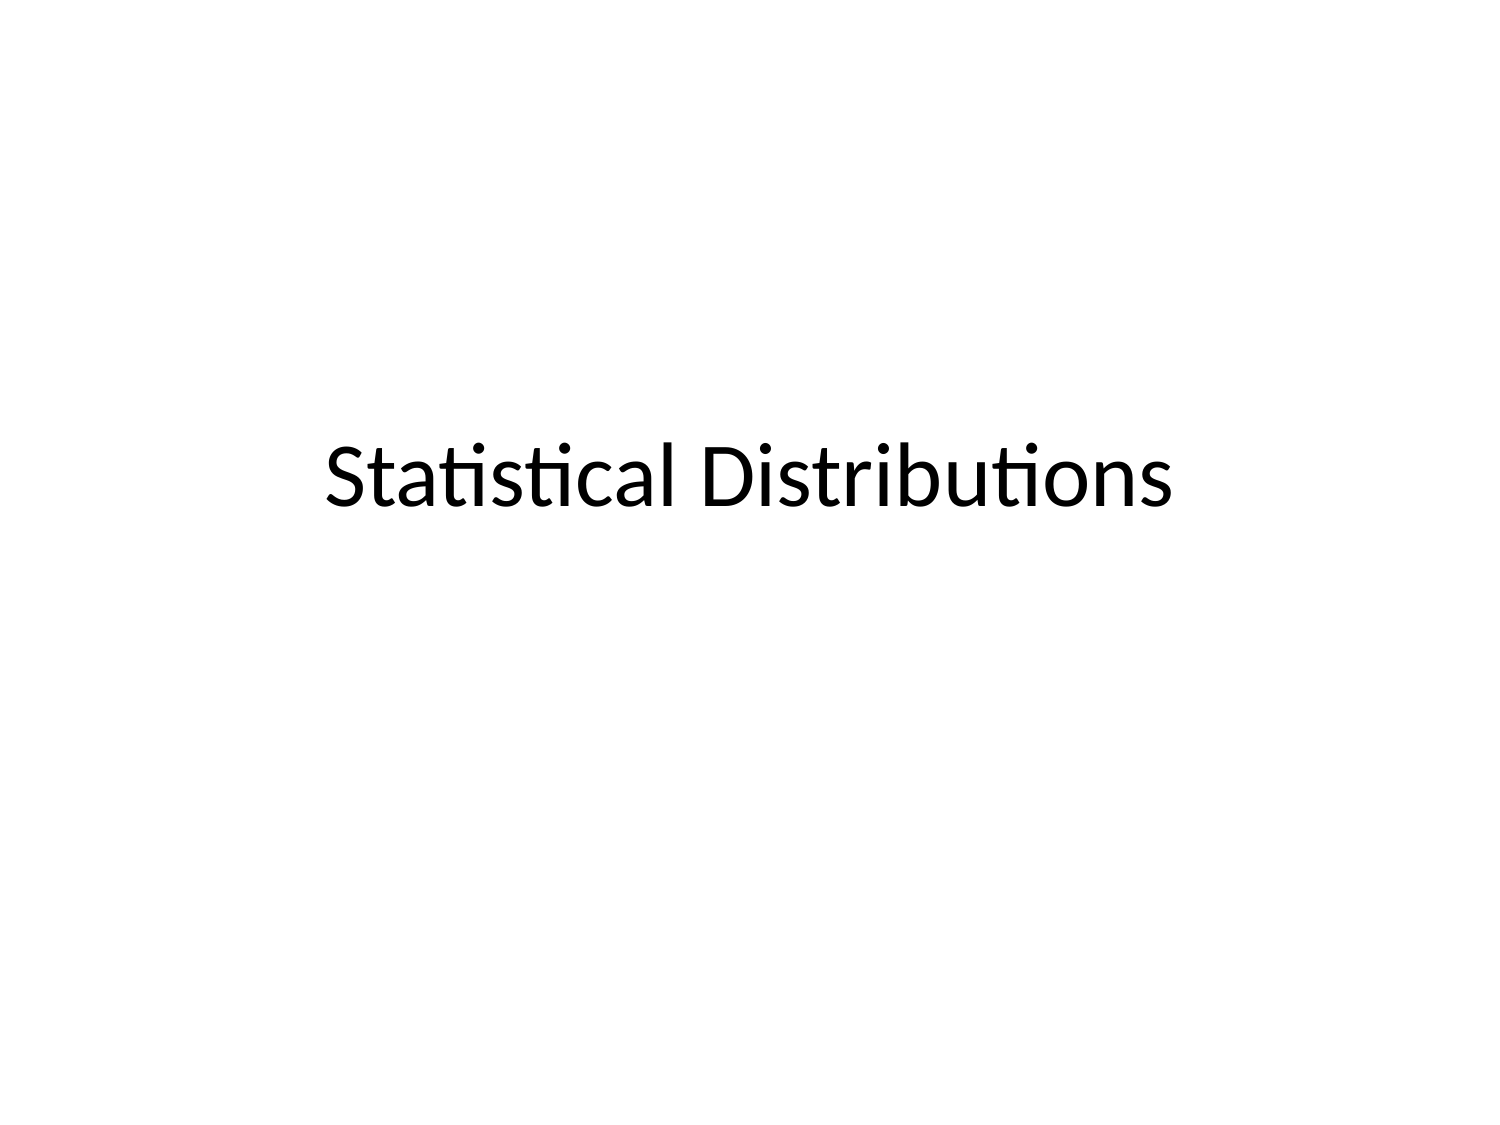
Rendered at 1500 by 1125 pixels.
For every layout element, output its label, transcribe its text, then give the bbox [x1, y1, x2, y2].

title Statistical Distributions [112, 349, 1388, 591]
